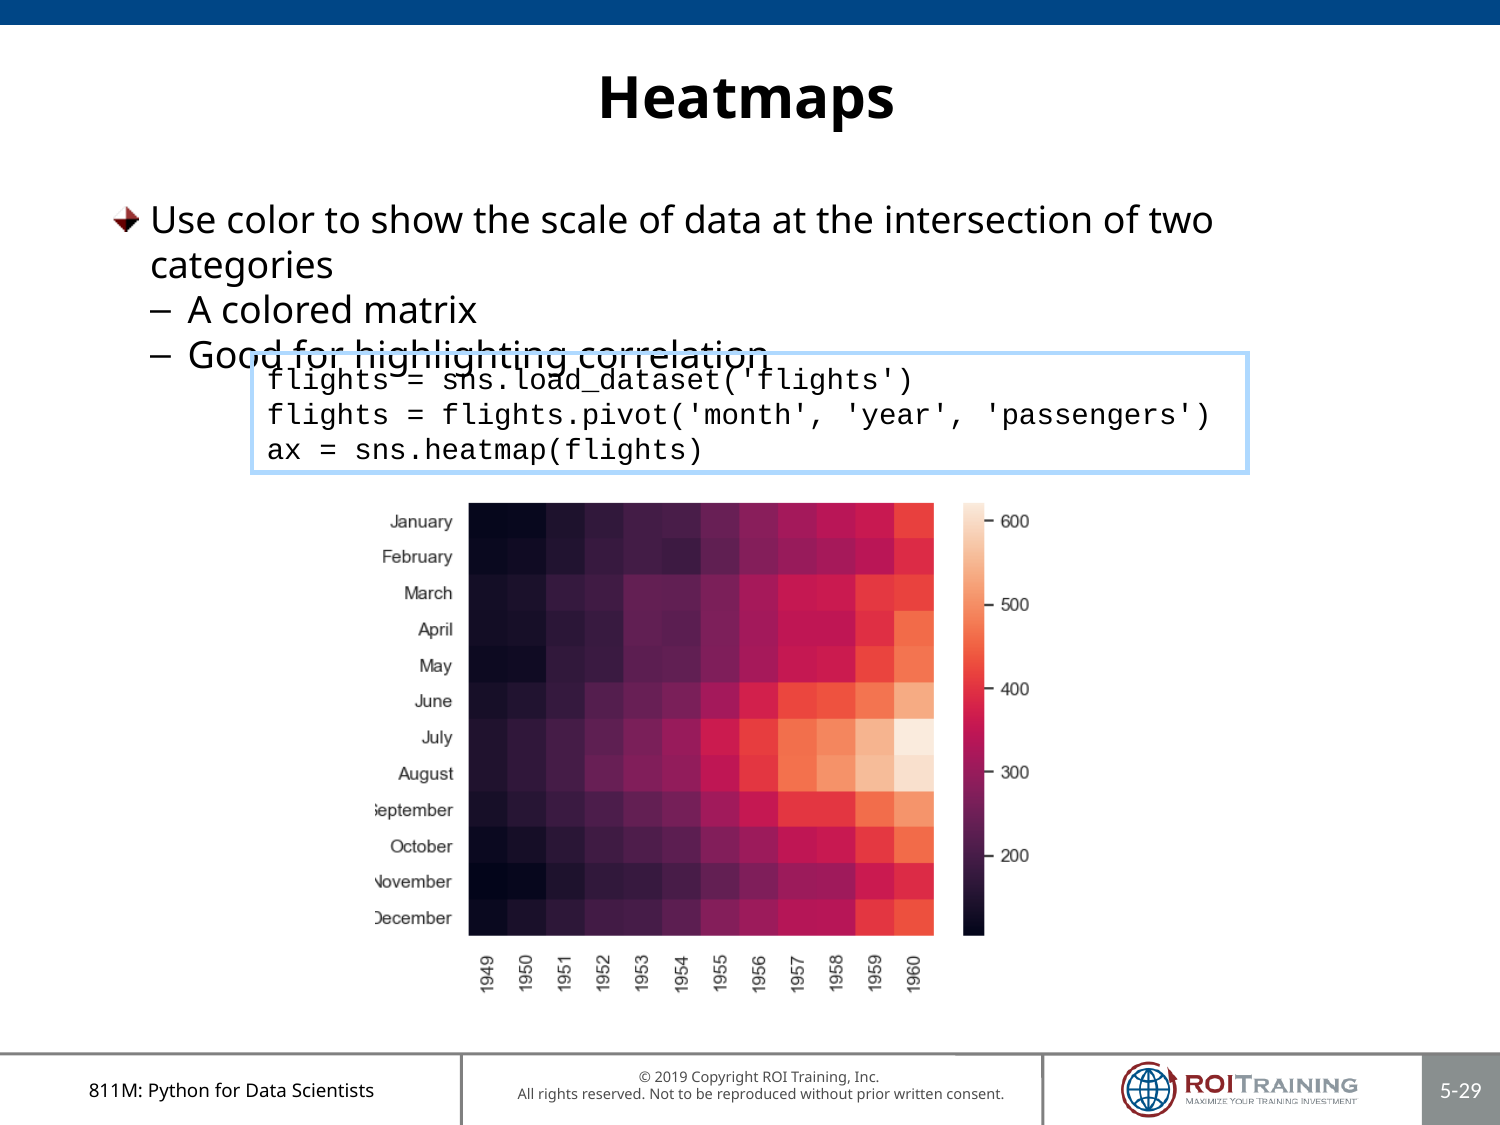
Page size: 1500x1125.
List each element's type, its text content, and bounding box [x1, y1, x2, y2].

picture [374, 434, 1126, 998]
list Use color to show the scale of data at the intersection of two categories A colored matrix Good for highlighting correlation [97, 188, 1413, 1020]
text_box flights = sns.load_dataset('flights') flights = flights.pivot('month', 'year', 'passengers') ax = sns.heatmap(flights) [252, 353, 1248, 473]
title Heatmaps [172, 43, 1322, 147]
picture [112, 205, 139, 232]
picture [1113, 1060, 1362, 1118]
